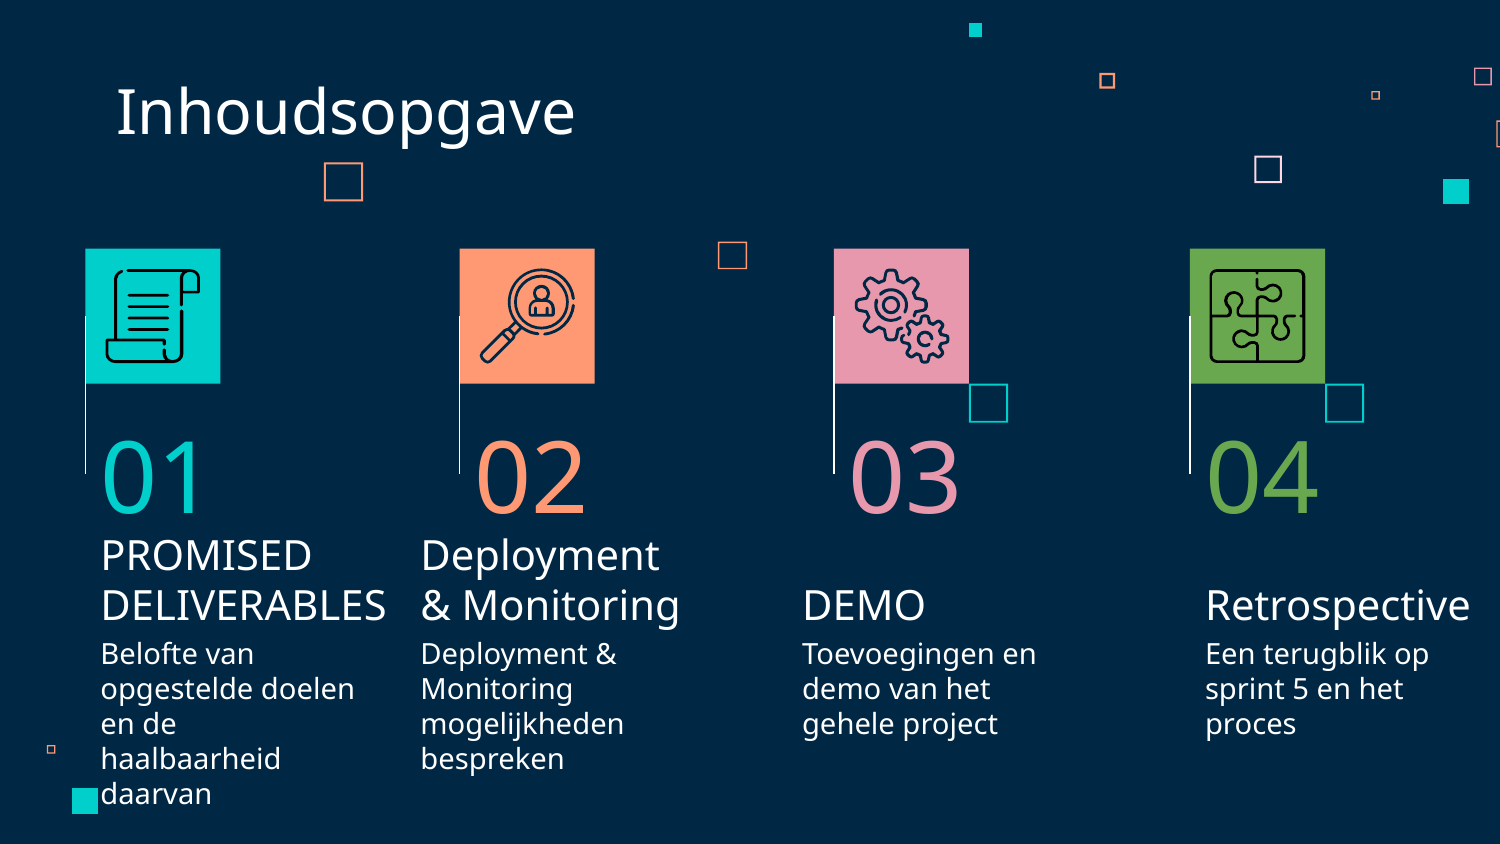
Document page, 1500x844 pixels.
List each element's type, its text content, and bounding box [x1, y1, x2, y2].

title 03 [833, 426, 1122, 521]
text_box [478, 268, 576, 364]
title 04 [1189, 426, 1478, 521]
title Deployment & Monitoring [405, 549, 775, 645]
subtitle Een terugblik op sprint 5 en het proces [1190, 620, 1478, 756]
text_box [85, 248, 221, 384]
text_box [323, 162, 364, 202]
title 01 [85, 426, 373, 521]
title Inhoudsopgave [101, 67, 853, 163]
subtitle Toevoegingen en demo van het gehele project [787, 620, 1075, 715]
text_box [717, 241, 748, 270]
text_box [105, 268, 201, 364]
text_box [1209, 269, 1306, 363]
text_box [854, 268, 950, 364]
text_box [1189, 248, 1326, 384]
title DEMO [787, 549, 1015, 620]
text_box [968, 383, 1009, 423]
text_box [459, 248, 595, 384]
text_box [1325, 383, 1365, 423]
subtitle Belofte van opgestelde doelen en de haalbaarheid daarvan [85, 620, 374, 715]
text_box [833, 248, 969, 384]
title PROMISED DELIVERABLES [85, 549, 405, 645]
subtitle Deployment & Monitoring mogelijkheden bespreken [405, 620, 694, 715]
title 02 [459, 426, 748, 521]
title Retrospective [1190, 549, 1500, 645]
